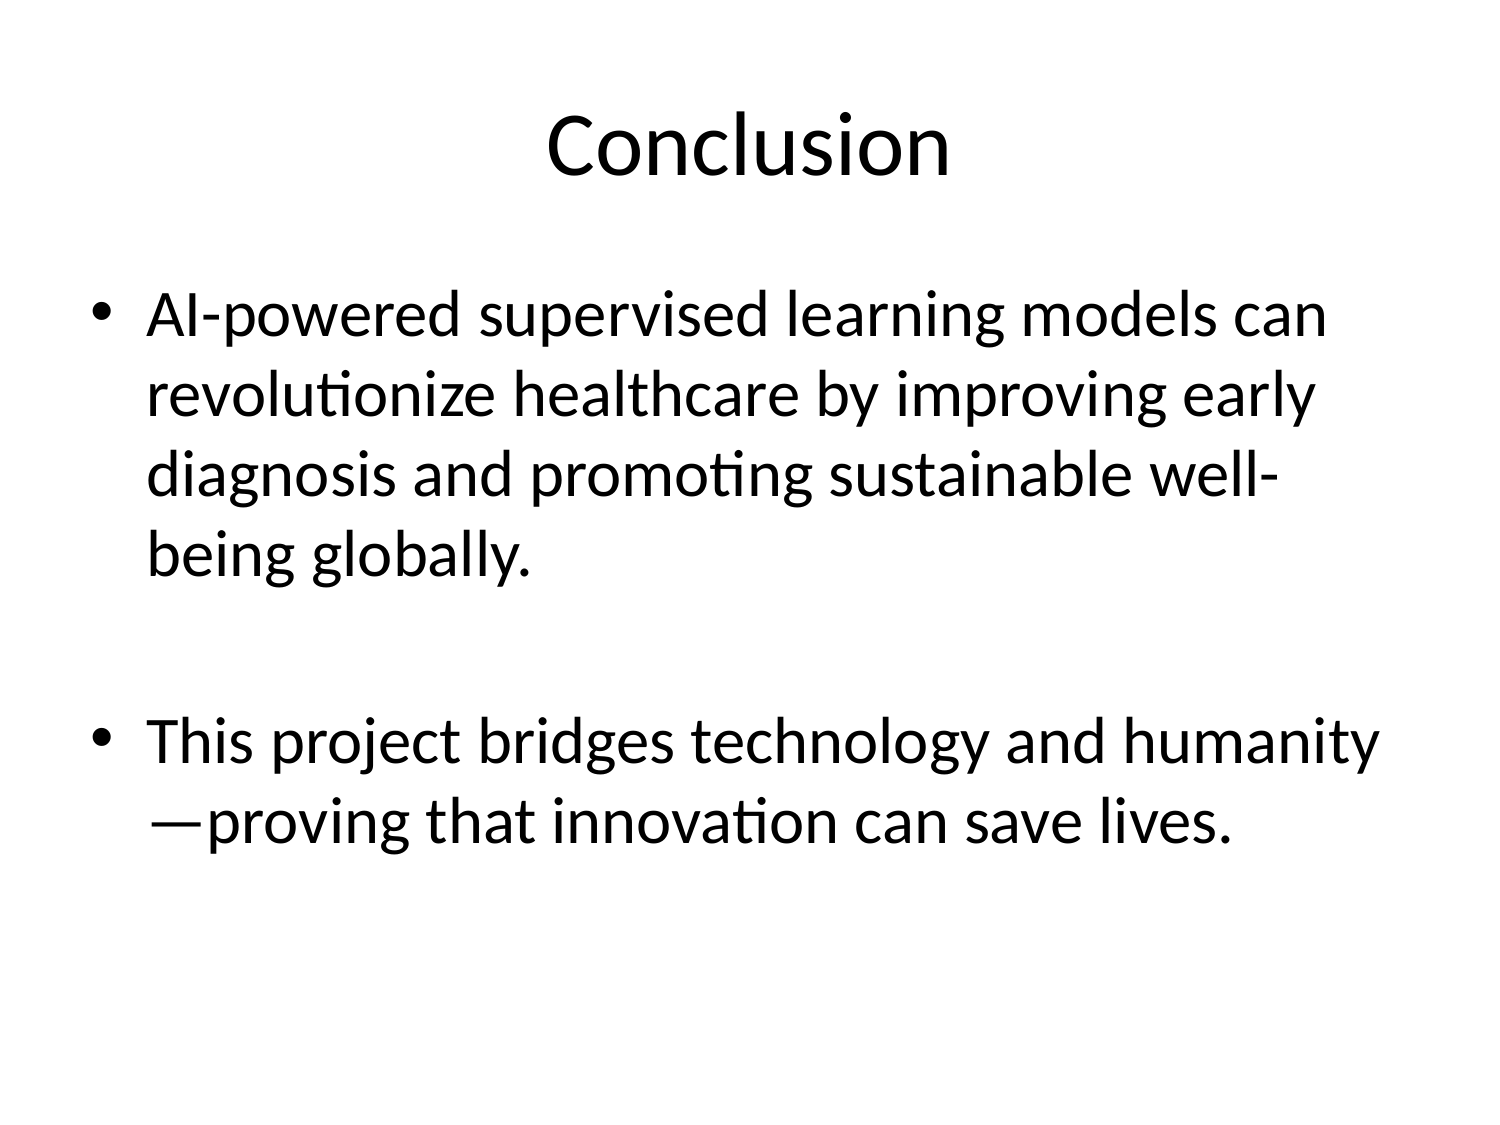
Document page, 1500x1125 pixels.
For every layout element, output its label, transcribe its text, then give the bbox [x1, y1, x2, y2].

title Conclusion [75, 45, 1425, 233]
list AI-powered supervised learning models can revolutionize healthcare by improving early diagnosis and promoting sustainable well-being globally. This project bridges technology and humanity—proving that innovation can save lives. [75, 262, 1425, 1005]
